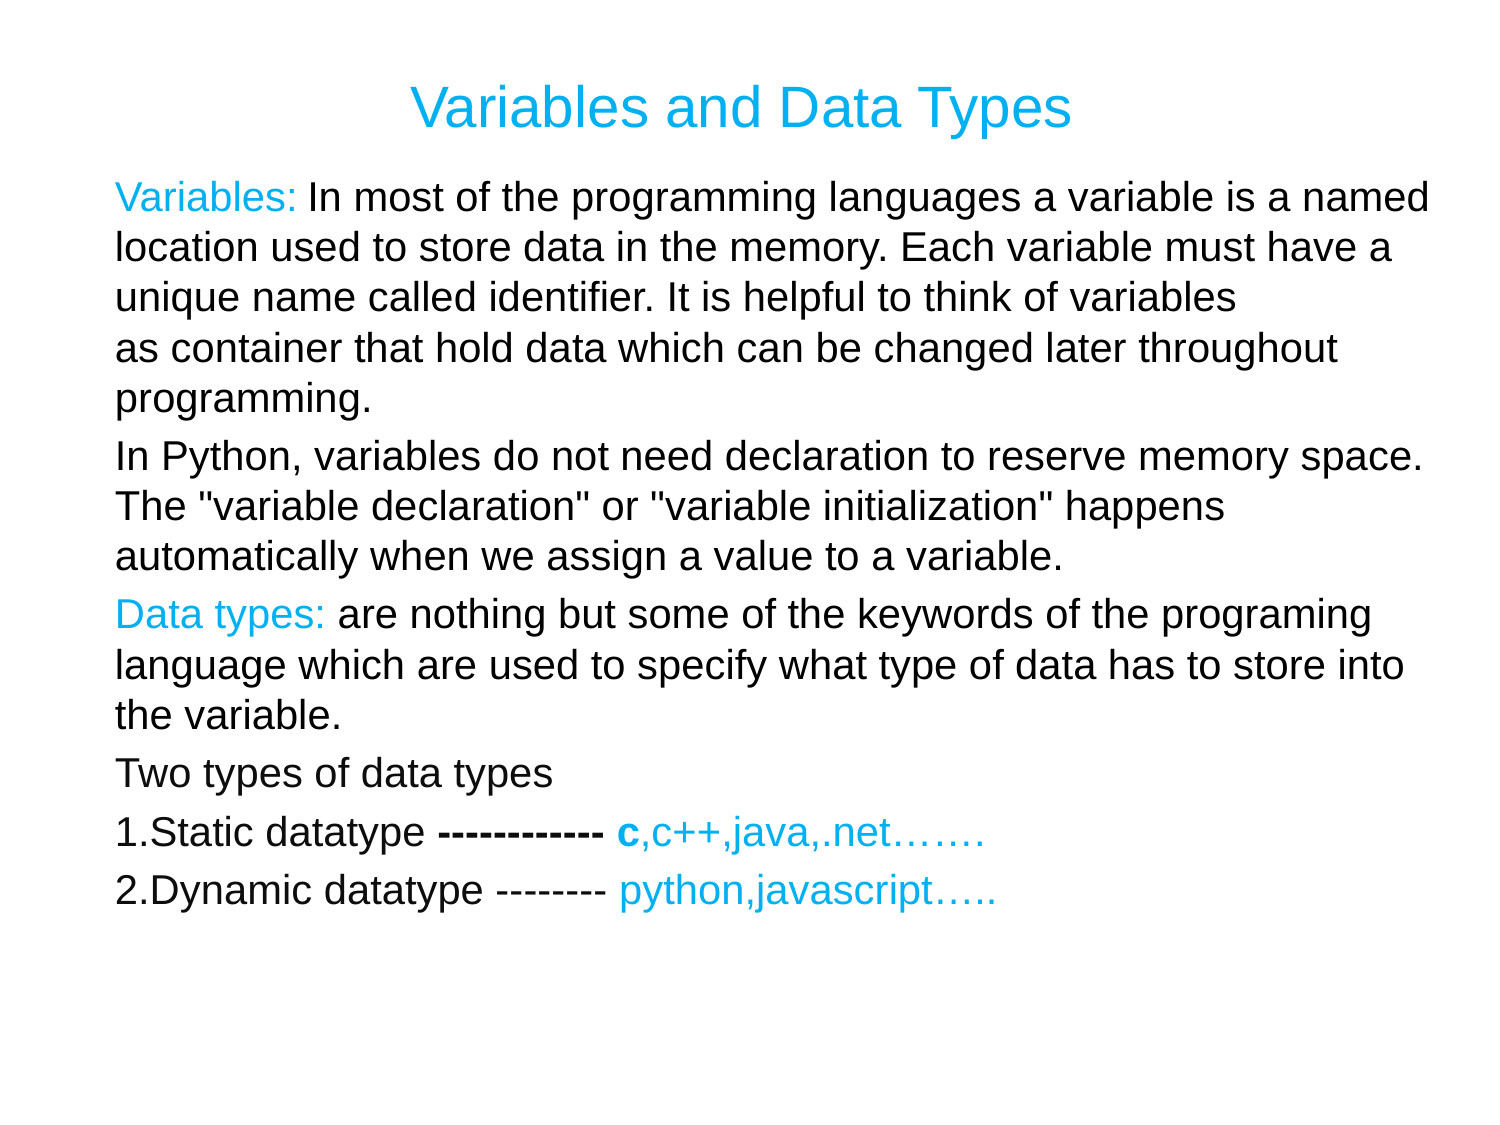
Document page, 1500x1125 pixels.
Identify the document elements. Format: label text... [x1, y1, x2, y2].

list Variables: In most of the programming languages a variable is a named location used to store data in the memory. Each variable must have a unique name called identifier. It is helpful to think of variables as container that hold data which can be changed later throughout programming. In Python, variables do not need declaration to reserve memory space. The "variable declaration" or "variable initialization" happens automatically when we assign a value to a variable. Data types: are nothing but some of the keywords of the programing language which are used to specify what type of data has to store into the variable. Two types of data types 1.Static datatype ------------ c,c++,java,.net……. 2.Dynamic datatype -------- python,javascript….. [99, 162, 1450, 1038]
title Variables and Data Types [75, 45, 1425, 163]
